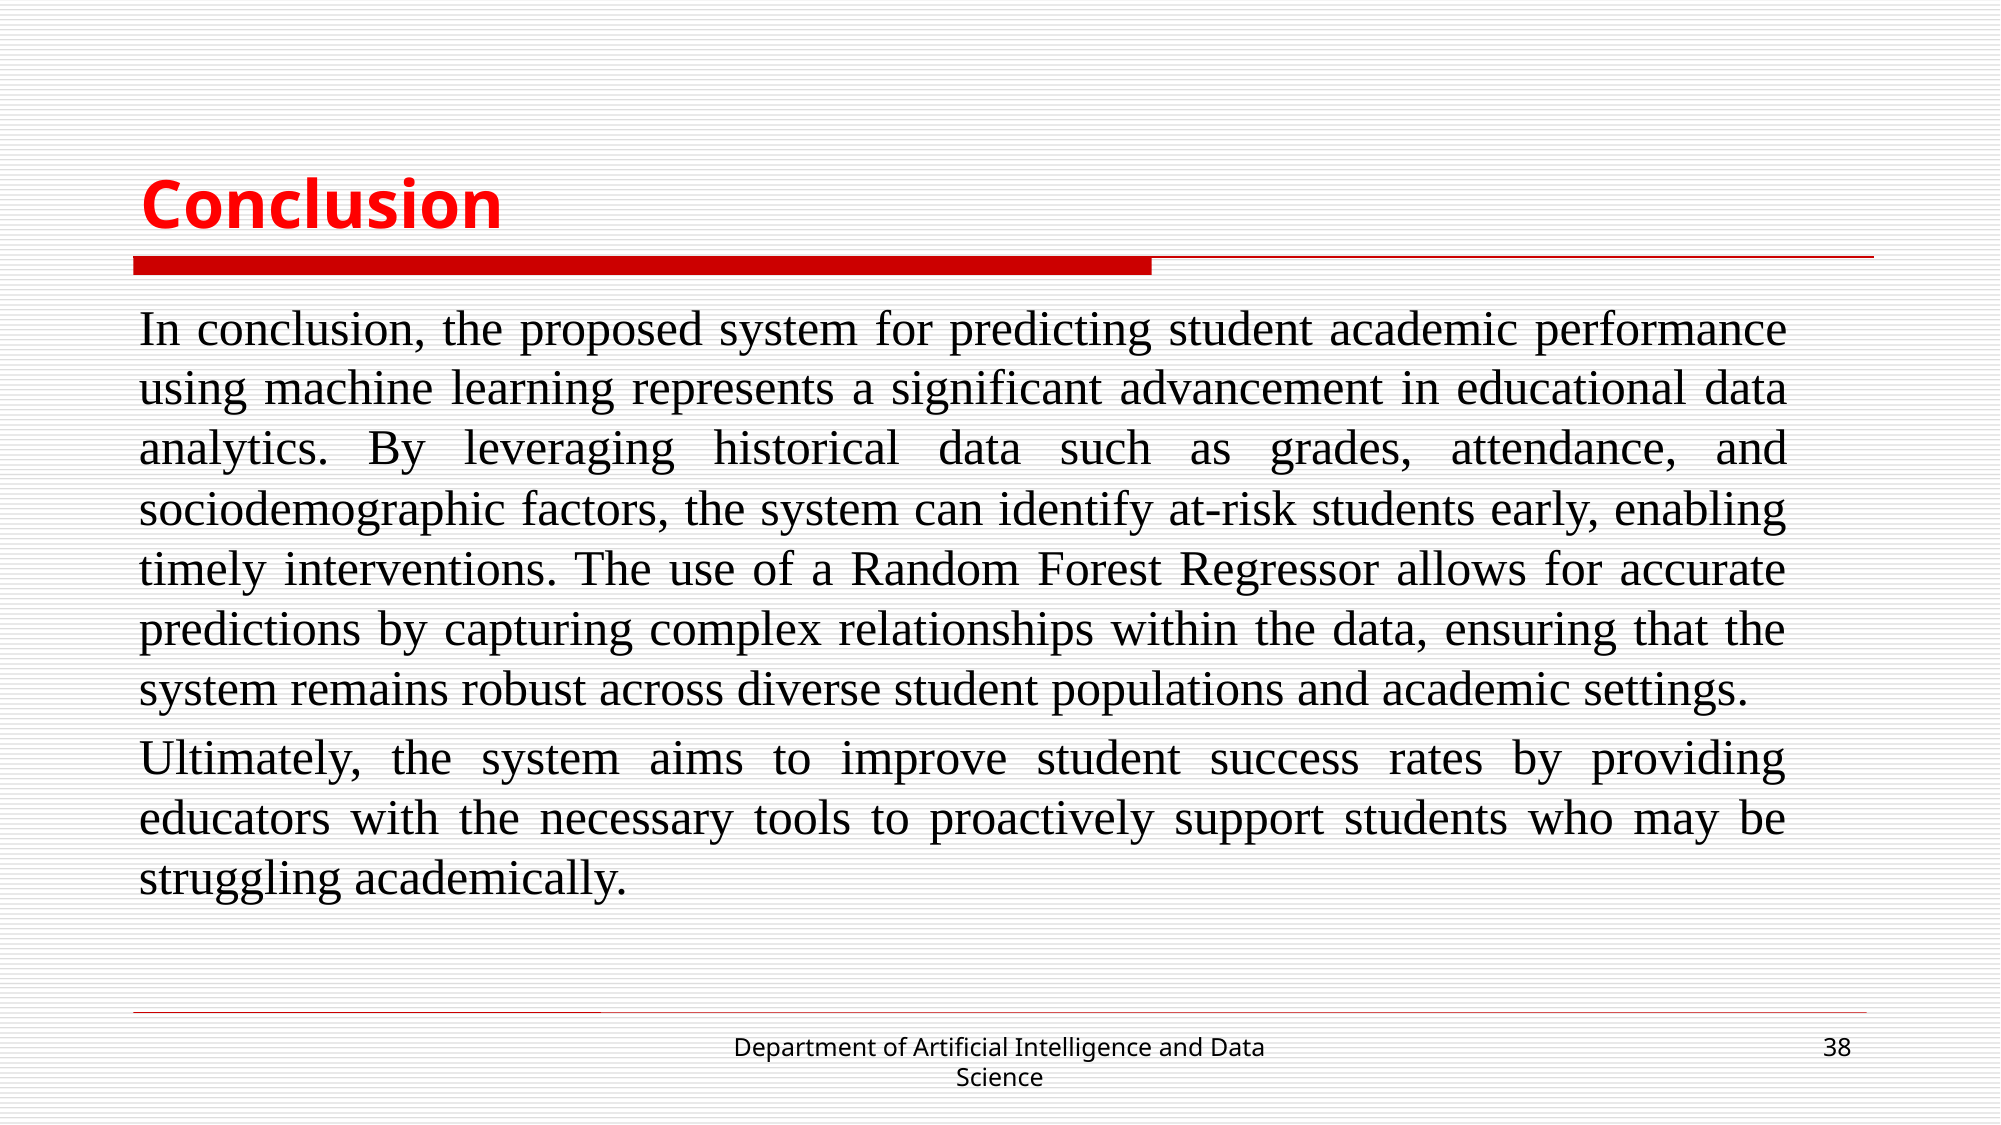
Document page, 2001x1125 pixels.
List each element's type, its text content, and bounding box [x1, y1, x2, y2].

footer Department of Artificial Intelligence and Data Science [683, 1024, 1317, 1103]
list In conclusion, the proposed system for predicting student academic performance using machine learning represents a significant advancement in educational data analytics. By leveraging historical data such as grades, attendance, and sociodemographic factors, the system can identify at-risk students early, enabling timely interventions. The use of a Random Forest Regressor allows for accurate predictions by capturing complex relationships within the data, ensuring that the system remains robust across diverse student populations and academic settings. Ultimately, the system aims to improve student success rates by providing educators with the necessary tools to proactively support students who may be struggling academically. [123, 287, 1897, 988]
slide_number 38 [1433, 1024, 1867, 1103]
title Conclusion [125, 50, 1876, 250]
picture [0, 0, 2001, 1125]
